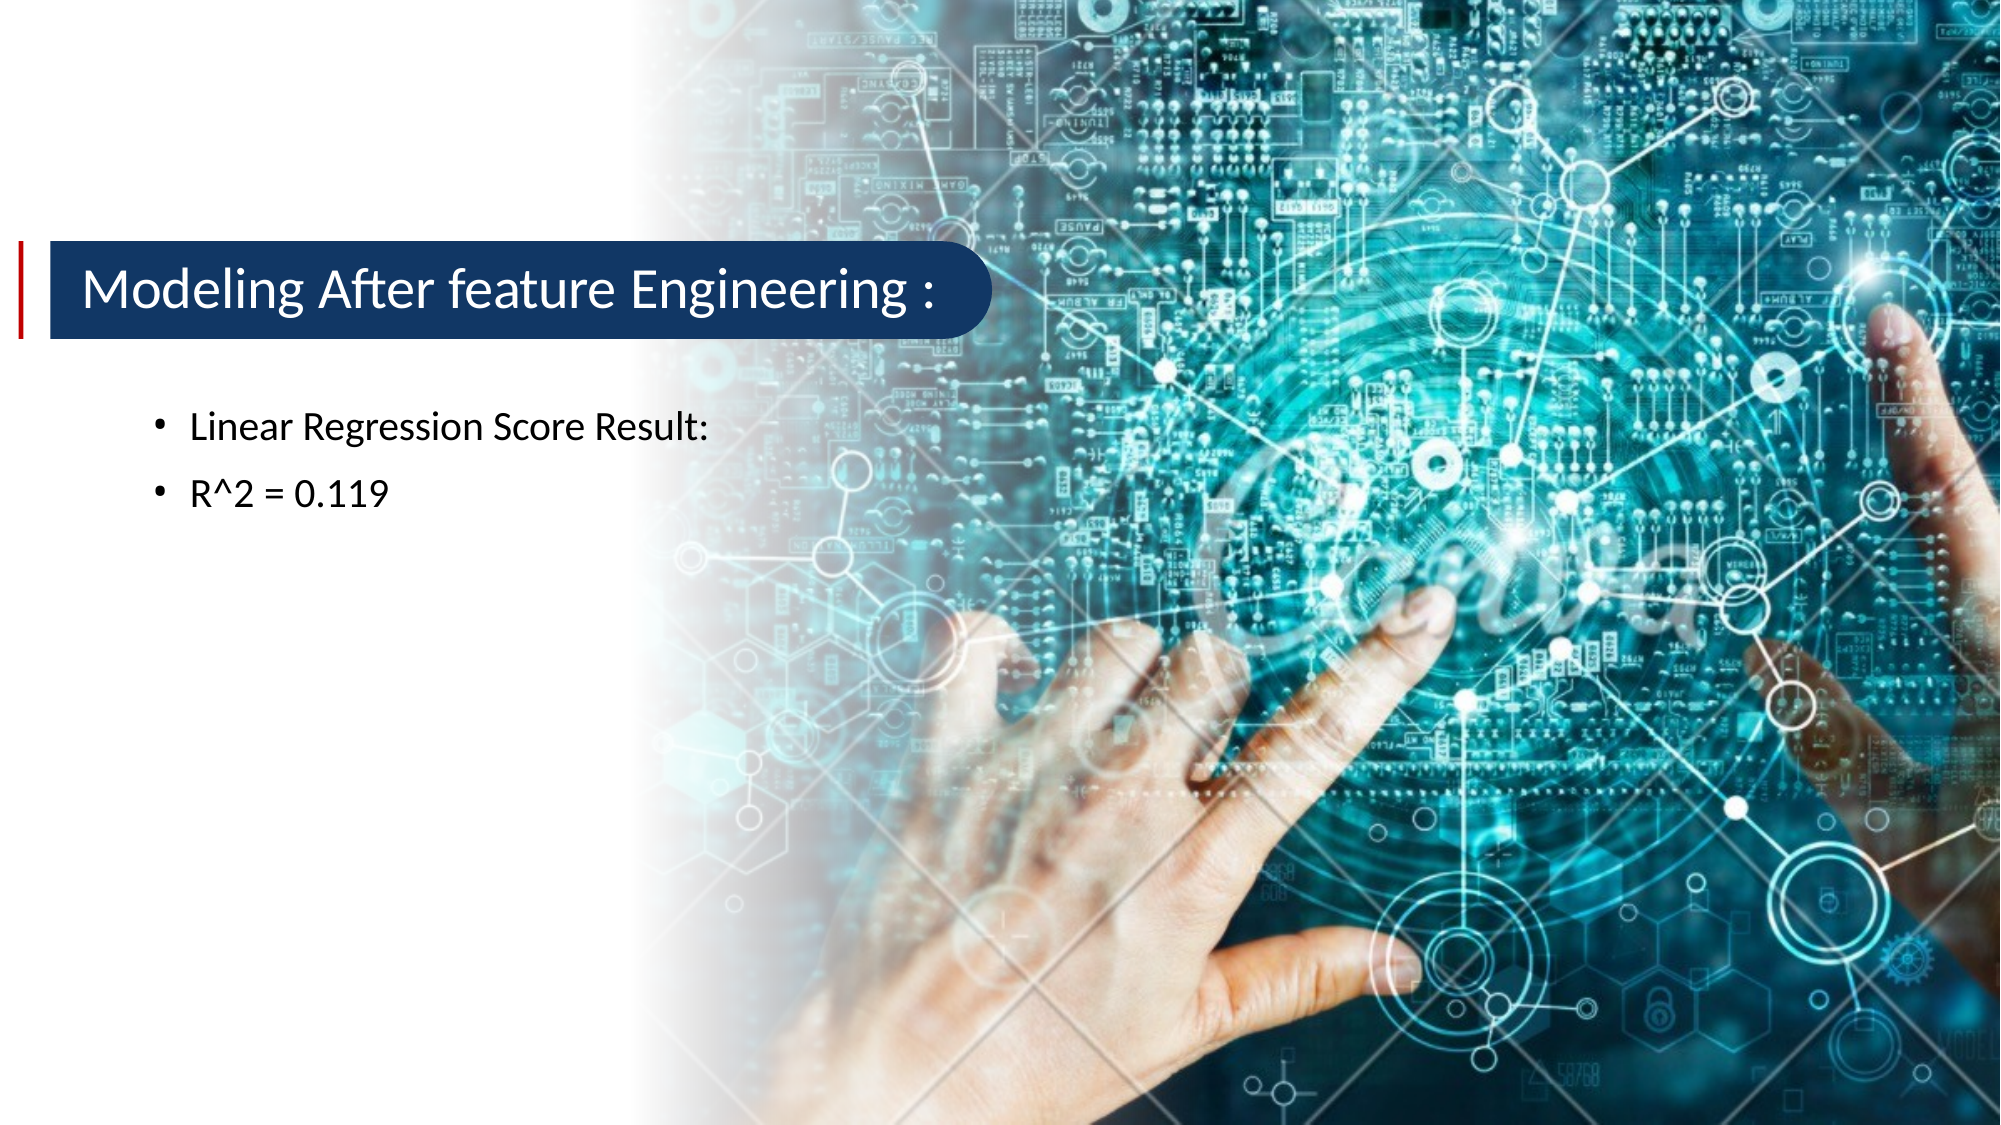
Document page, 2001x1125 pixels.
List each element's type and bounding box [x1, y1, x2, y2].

text_box [0, 0, 2000, 1125]
text_box [18, 240, 993, 340]
